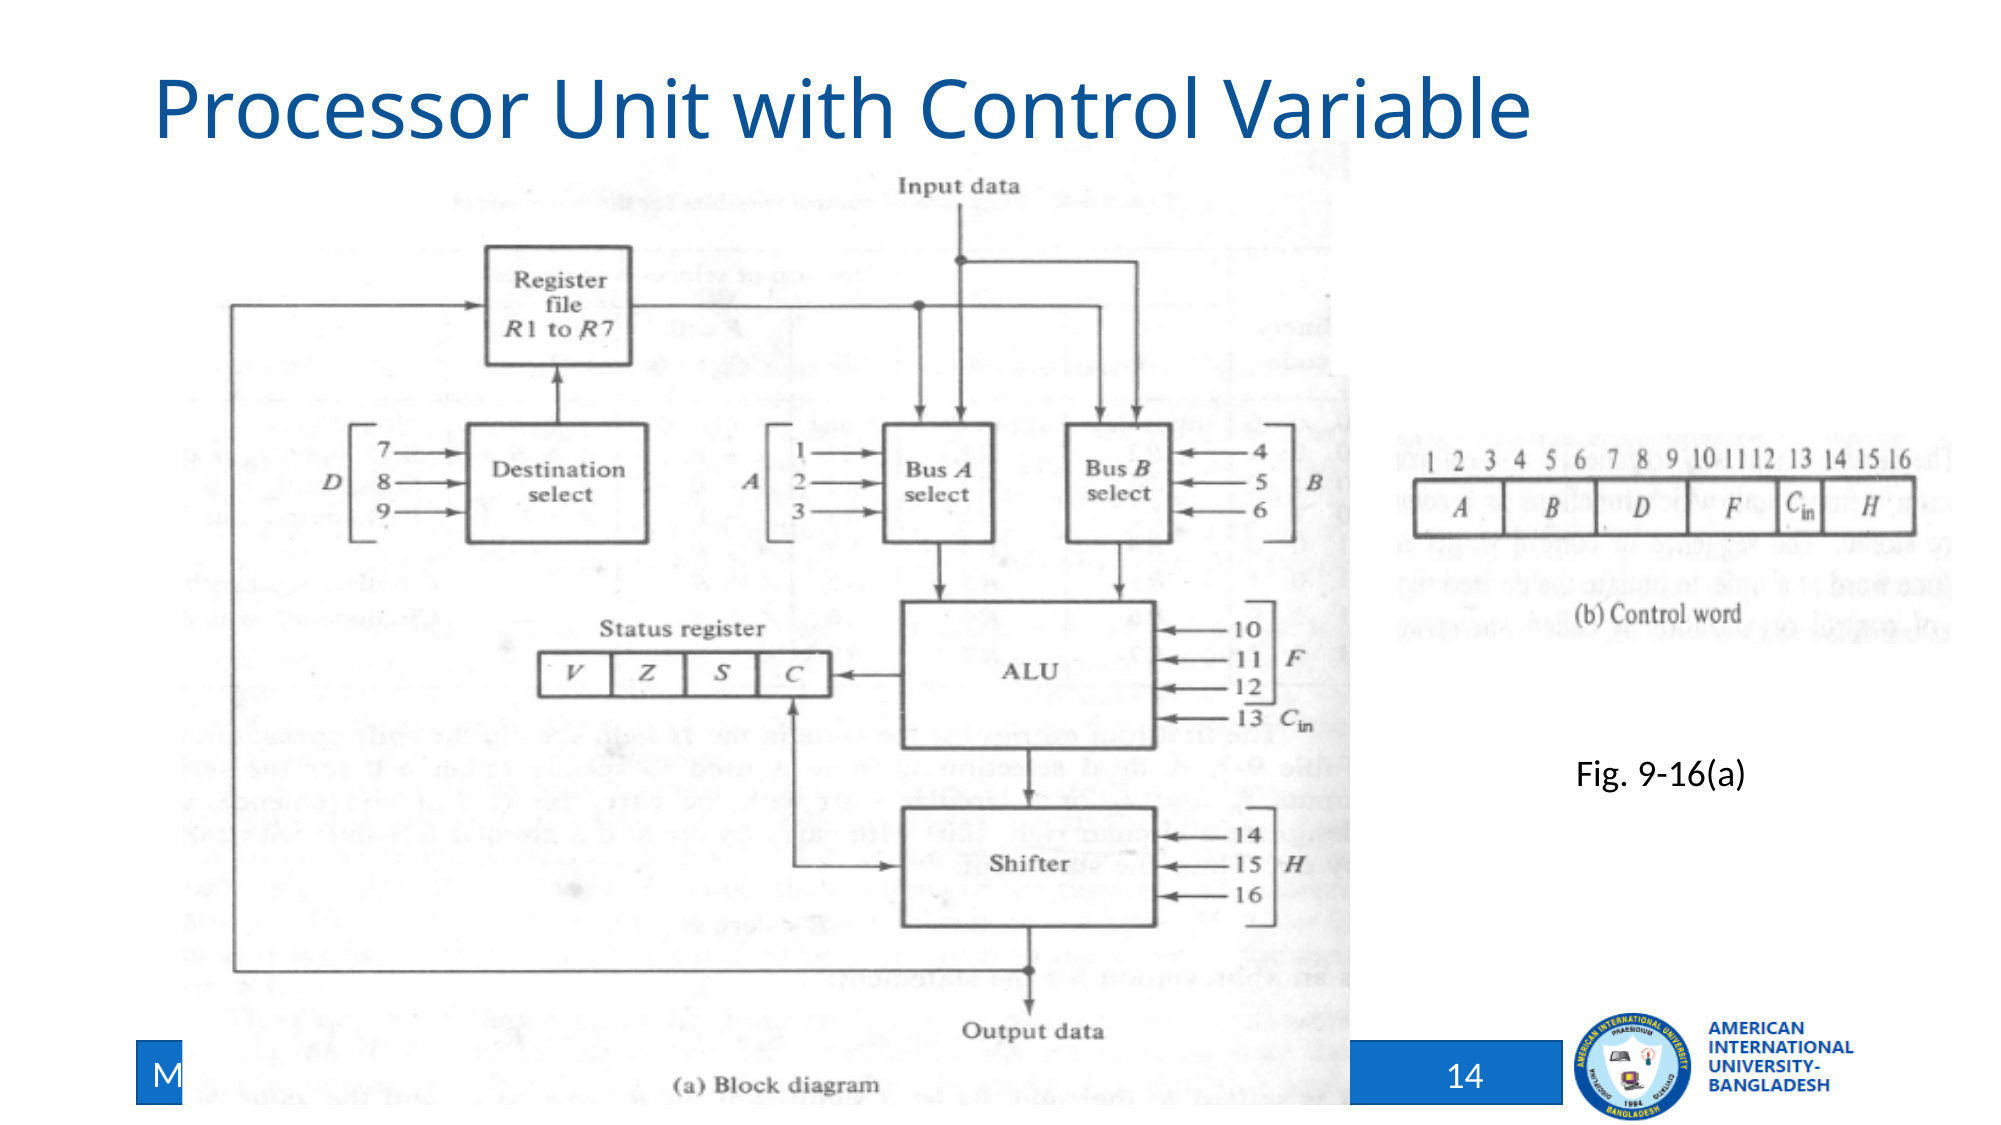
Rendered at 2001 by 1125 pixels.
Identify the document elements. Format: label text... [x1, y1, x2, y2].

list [182, 141, 1350, 1105]
text_box Fig. 9-16(a) [1561, 741, 1762, 802]
picture [1562, 1013, 1863, 1125]
title Processor Unit with Control Variable [137, 59, 1863, 164]
picture [1397, 434, 1952, 644]
